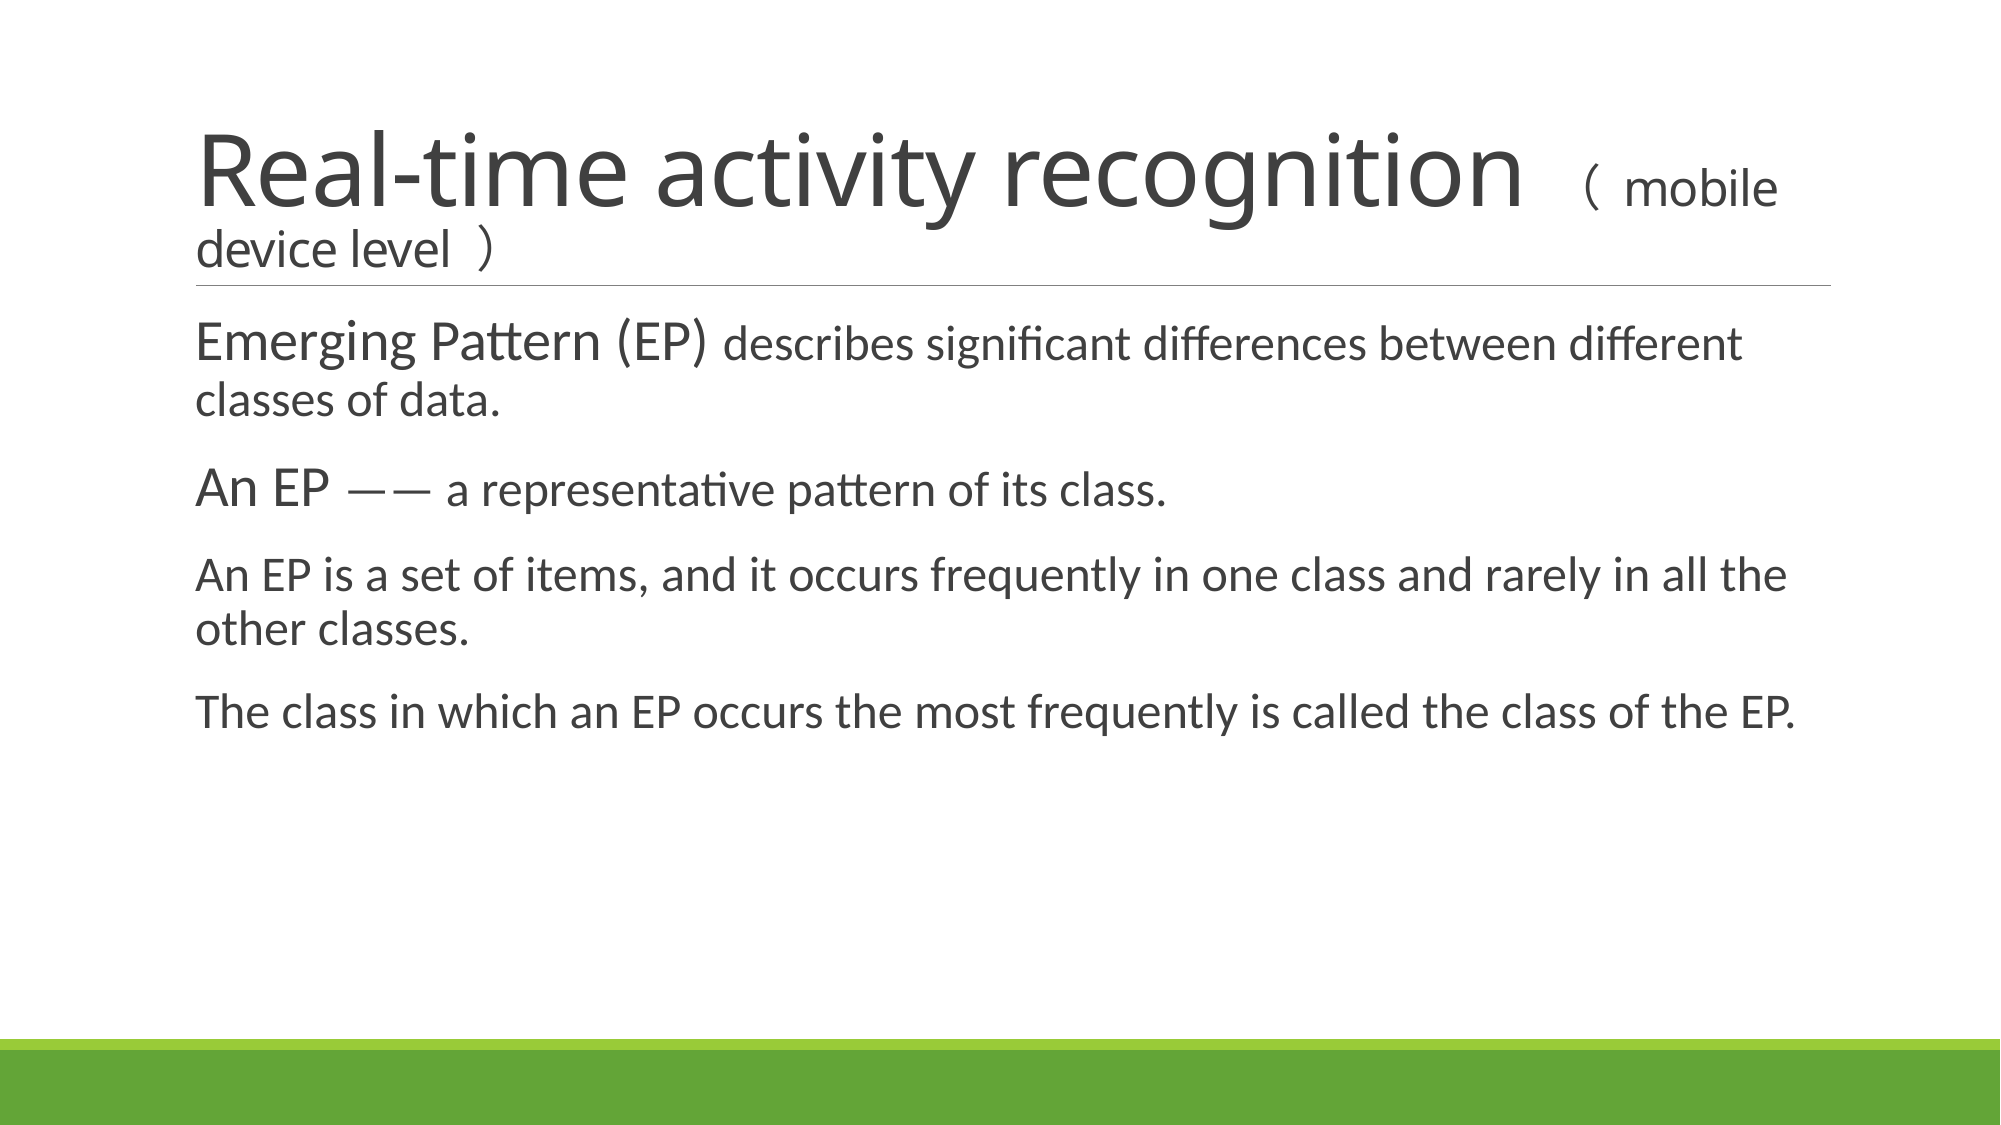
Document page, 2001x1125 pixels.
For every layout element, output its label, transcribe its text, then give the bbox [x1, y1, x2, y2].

title Real-time activity recognition（ mobile device level ） [180, 47, 1830, 285]
list Emerging Pattern (EP) describes significant differences between different classes of data. An EP —— a representative pattern of its class. An EP is a set of items, and it occurs frequently in one class and rarely in all the other classes. The class in which an EP occurs the most frequently is called the class of the EP. [180, 302, 1830, 963]
